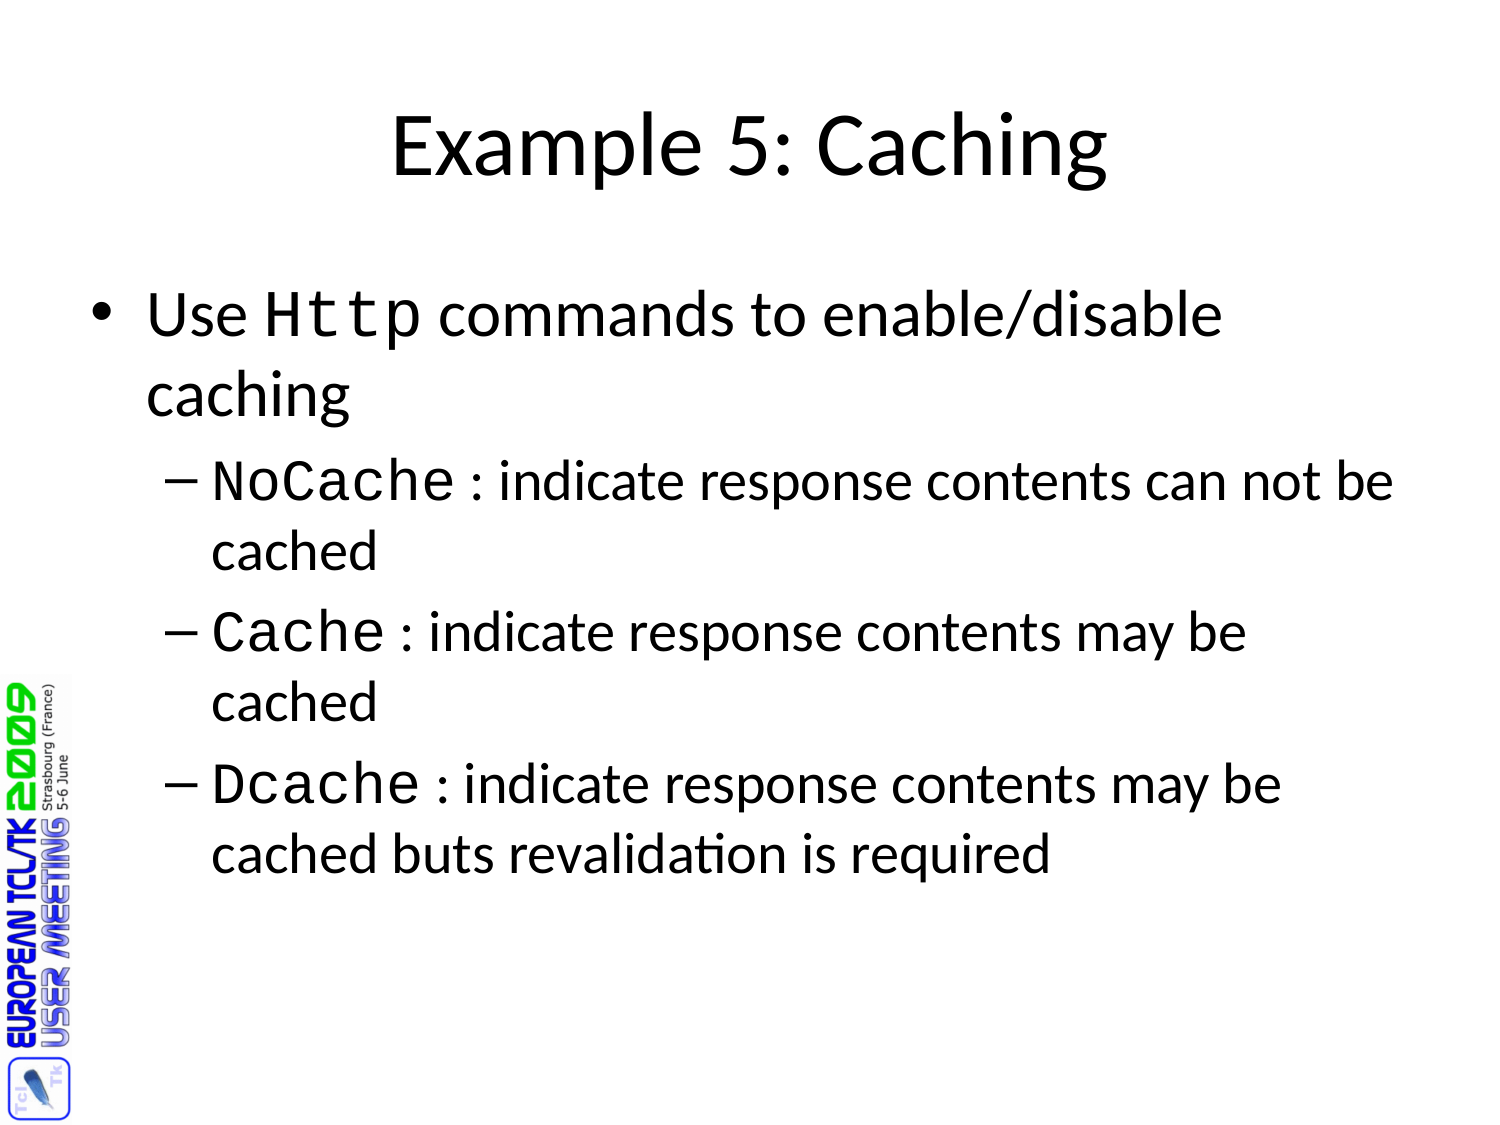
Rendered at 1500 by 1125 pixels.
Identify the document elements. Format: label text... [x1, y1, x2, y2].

list Use Http commands to enable/disable caching NoCache : indicate response contents can not be cached Cache : indicate response contents may be cached Dcache : indicate response contents may be cached buts revalidation is required [75, 262, 1425, 1005]
picture [1, 675, 71, 1124]
title Example 5: Caching [75, 45, 1425, 233]
